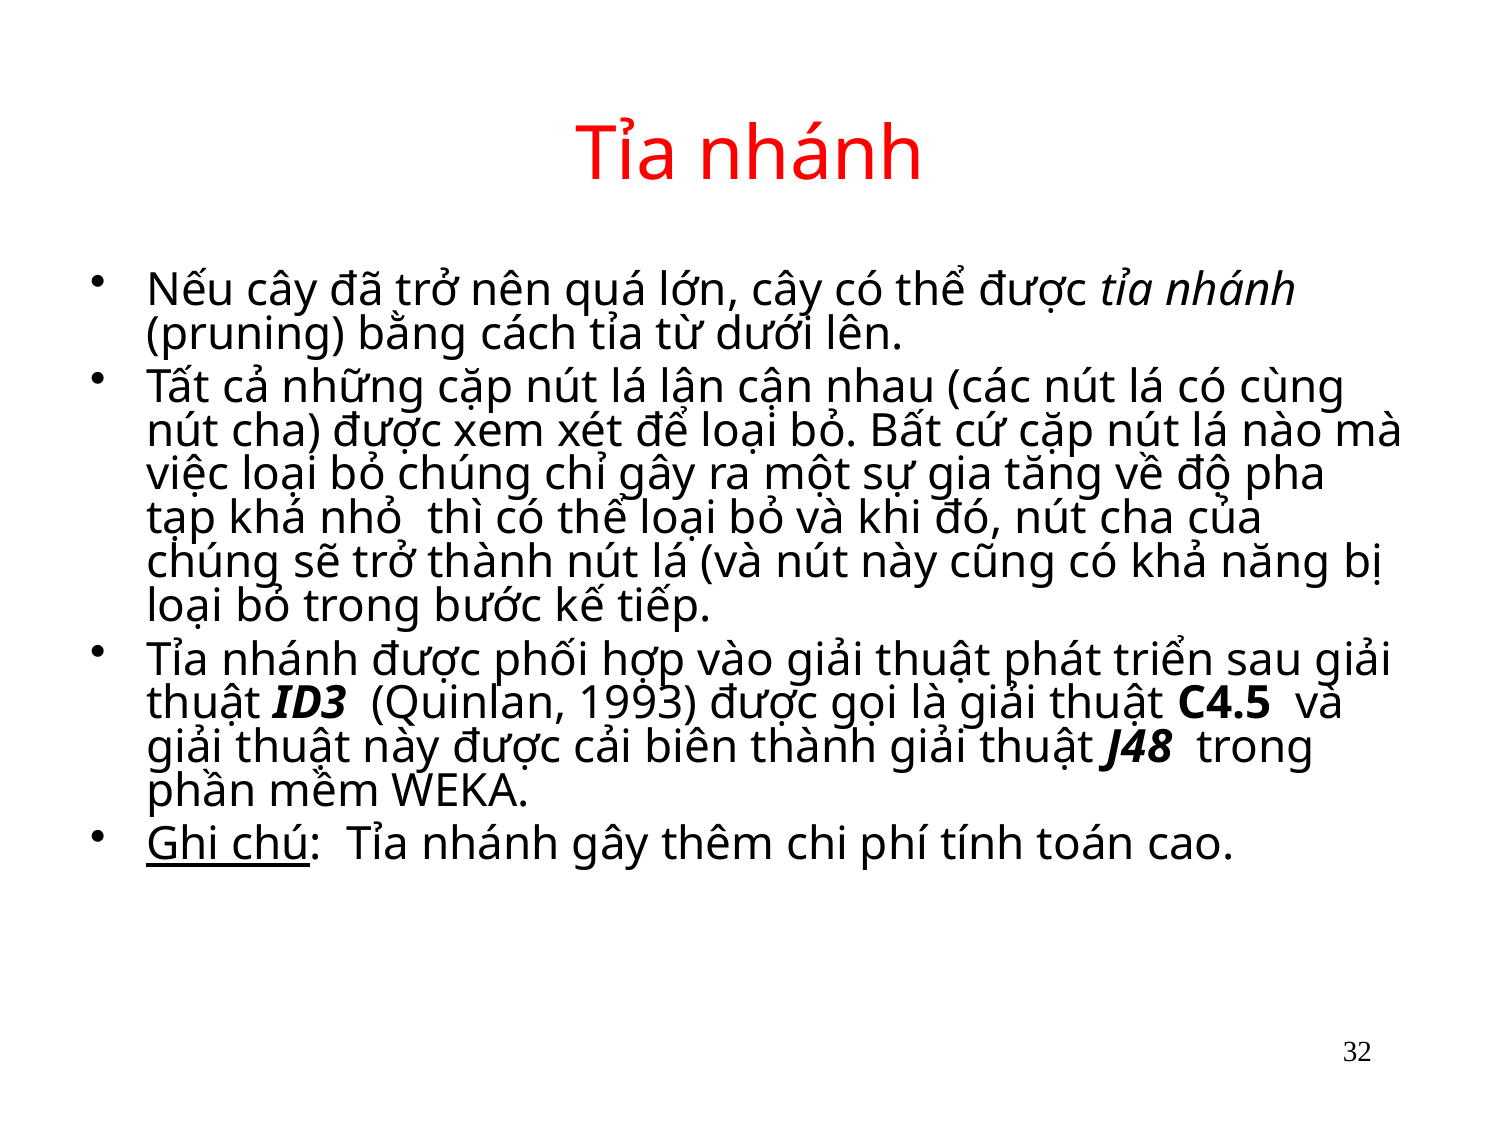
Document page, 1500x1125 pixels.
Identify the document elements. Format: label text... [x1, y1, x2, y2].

title Tỉa nhánh [112, 99, 1388, 200]
list Nếu cây đã trở nên quá lớn, cây có thể được tỉa nhánh (pruning) bằng cách tỉa từ dưới lên. Tất cả những cặp nút lá lân cận nhau (các nút lá có cùng nút cha) được xem xét để loại bỏ. Bất cứ cặp nút lá nào mà việc loại bỏ chúng chỉ gây ra một sự gia tăng về độ pha tạp khá nhỏ thì có thể loại bỏ và khi đó, nút cha của chúng sẽ trở thành nút lá (và nút này cũng có khả năng bị loại bỏ trong bước kế tiếp. Tỉa nhánh được phối hợp vào giải thuật phát triển sau giải thuật ID3 (Quinlan, 1993) được gọi là giải thuật C4.5 và giải thuật này được cải biên thành giải thuật J48 trong phần mềm WEKA. Ghi chú: Tỉa nhánh gây thêm chi phí tính toán cao. [75, 262, 1425, 825]
slide_number 32 [1074, 1025, 1388, 1100]
